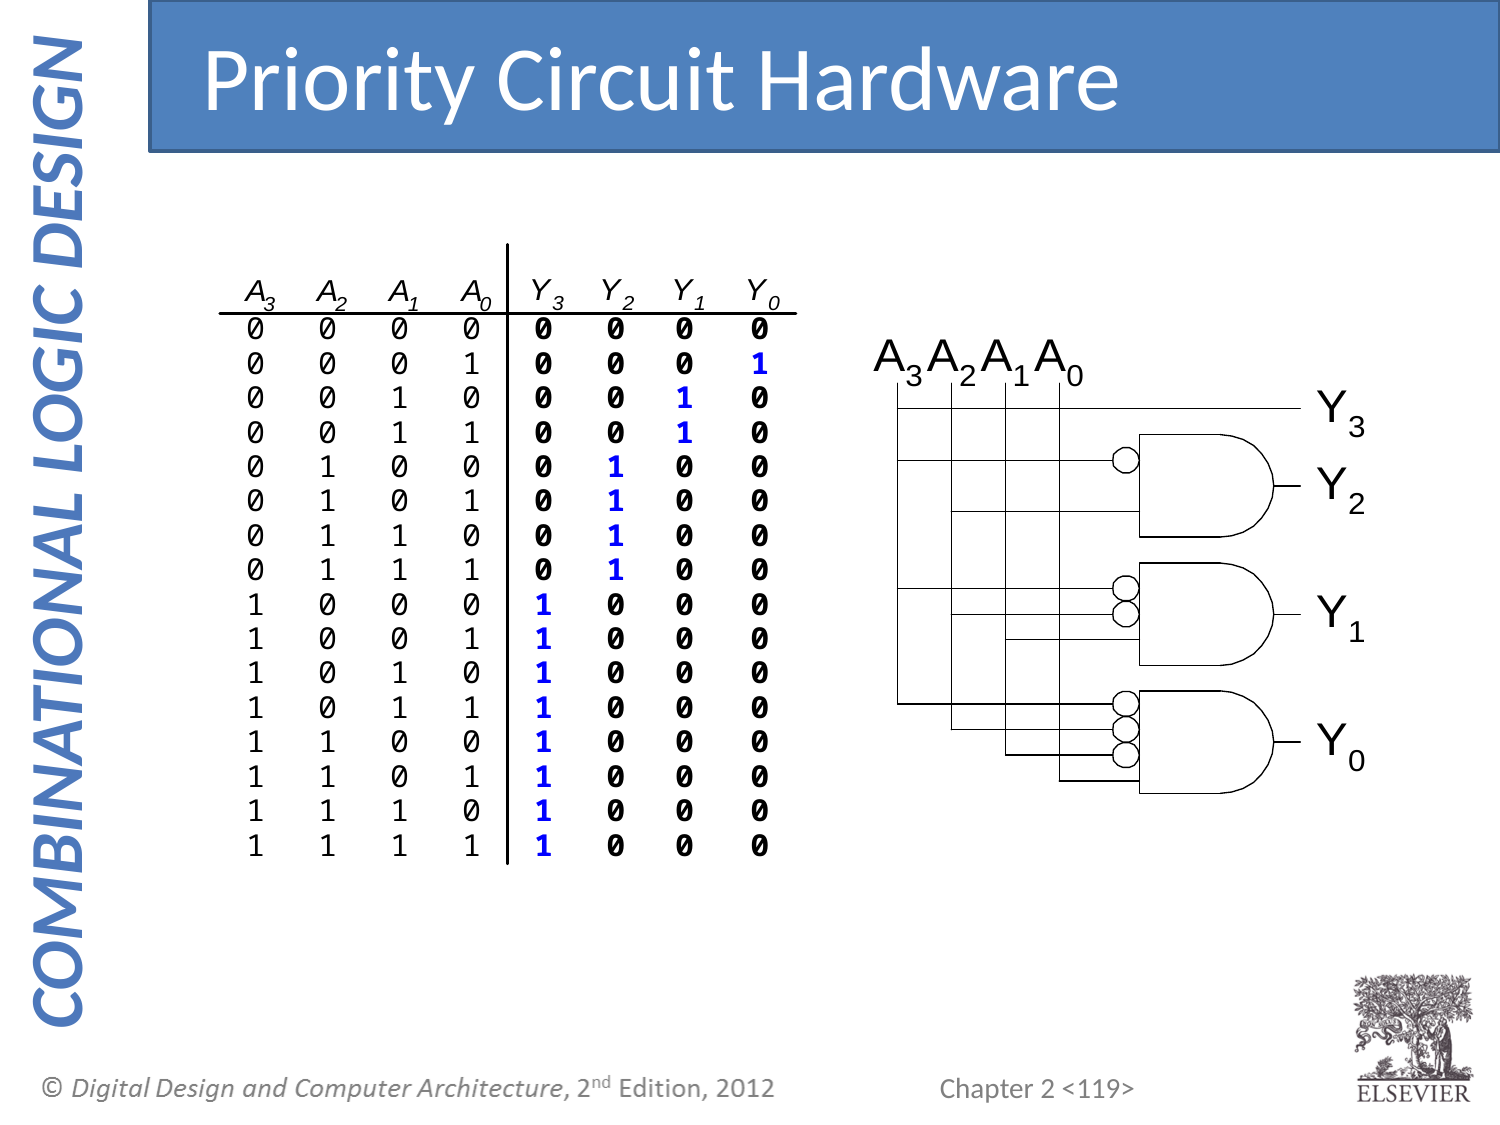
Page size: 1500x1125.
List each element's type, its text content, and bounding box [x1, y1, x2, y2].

text_box Priority Circuit Hardware [187, 11, 1488, 136]
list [837, 299, 1401, 818]
picture [0, 0, 1500, 1125]
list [212, 237, 803, 871]
